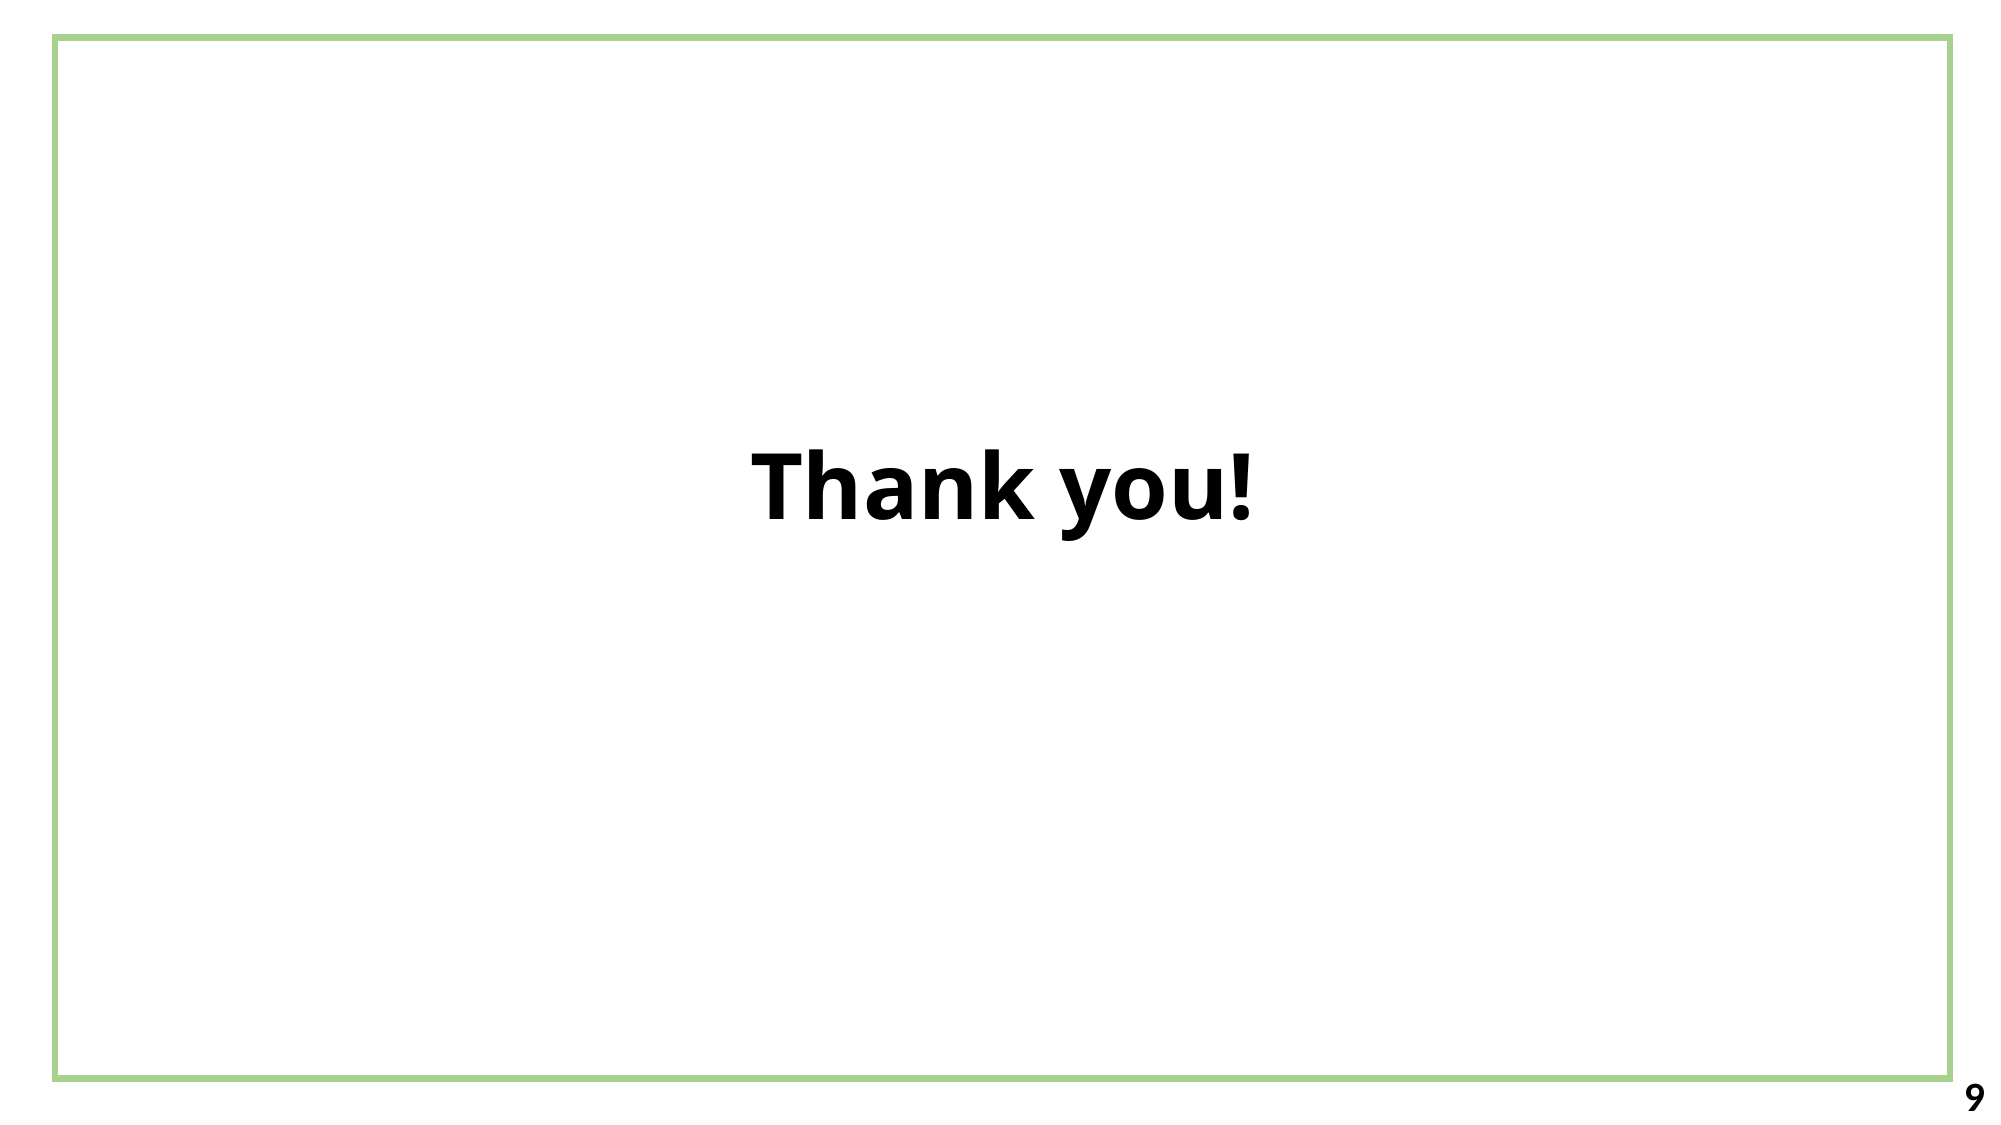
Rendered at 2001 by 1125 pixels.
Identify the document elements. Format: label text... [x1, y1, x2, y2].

text_box [54, 36, 1951, 1080]
text_box 9 [1549, 1065, 2000, 1125]
